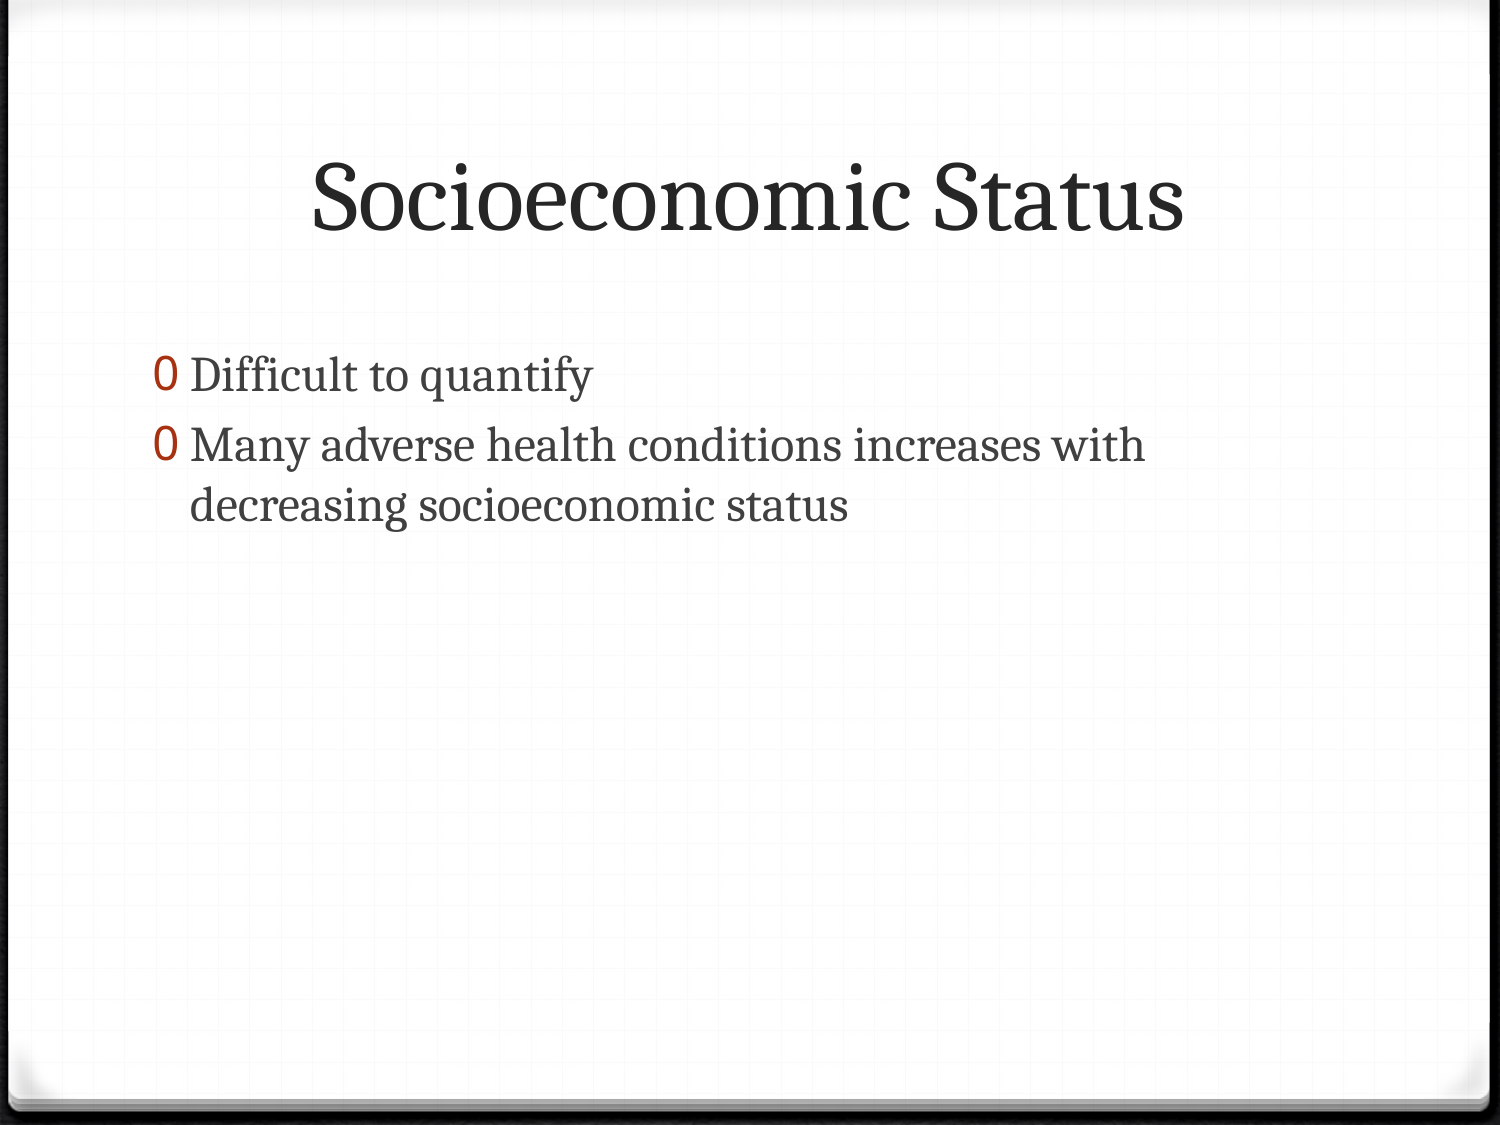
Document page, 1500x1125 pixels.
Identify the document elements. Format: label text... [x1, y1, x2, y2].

title Socioeconomic Status [90, 71, 1410, 309]
list Difficult to quantify Many adverse health conditions increases with decreasing socioeconomic status [137, 334, 1363, 983]
picture [0, 0, 1500, 1125]
